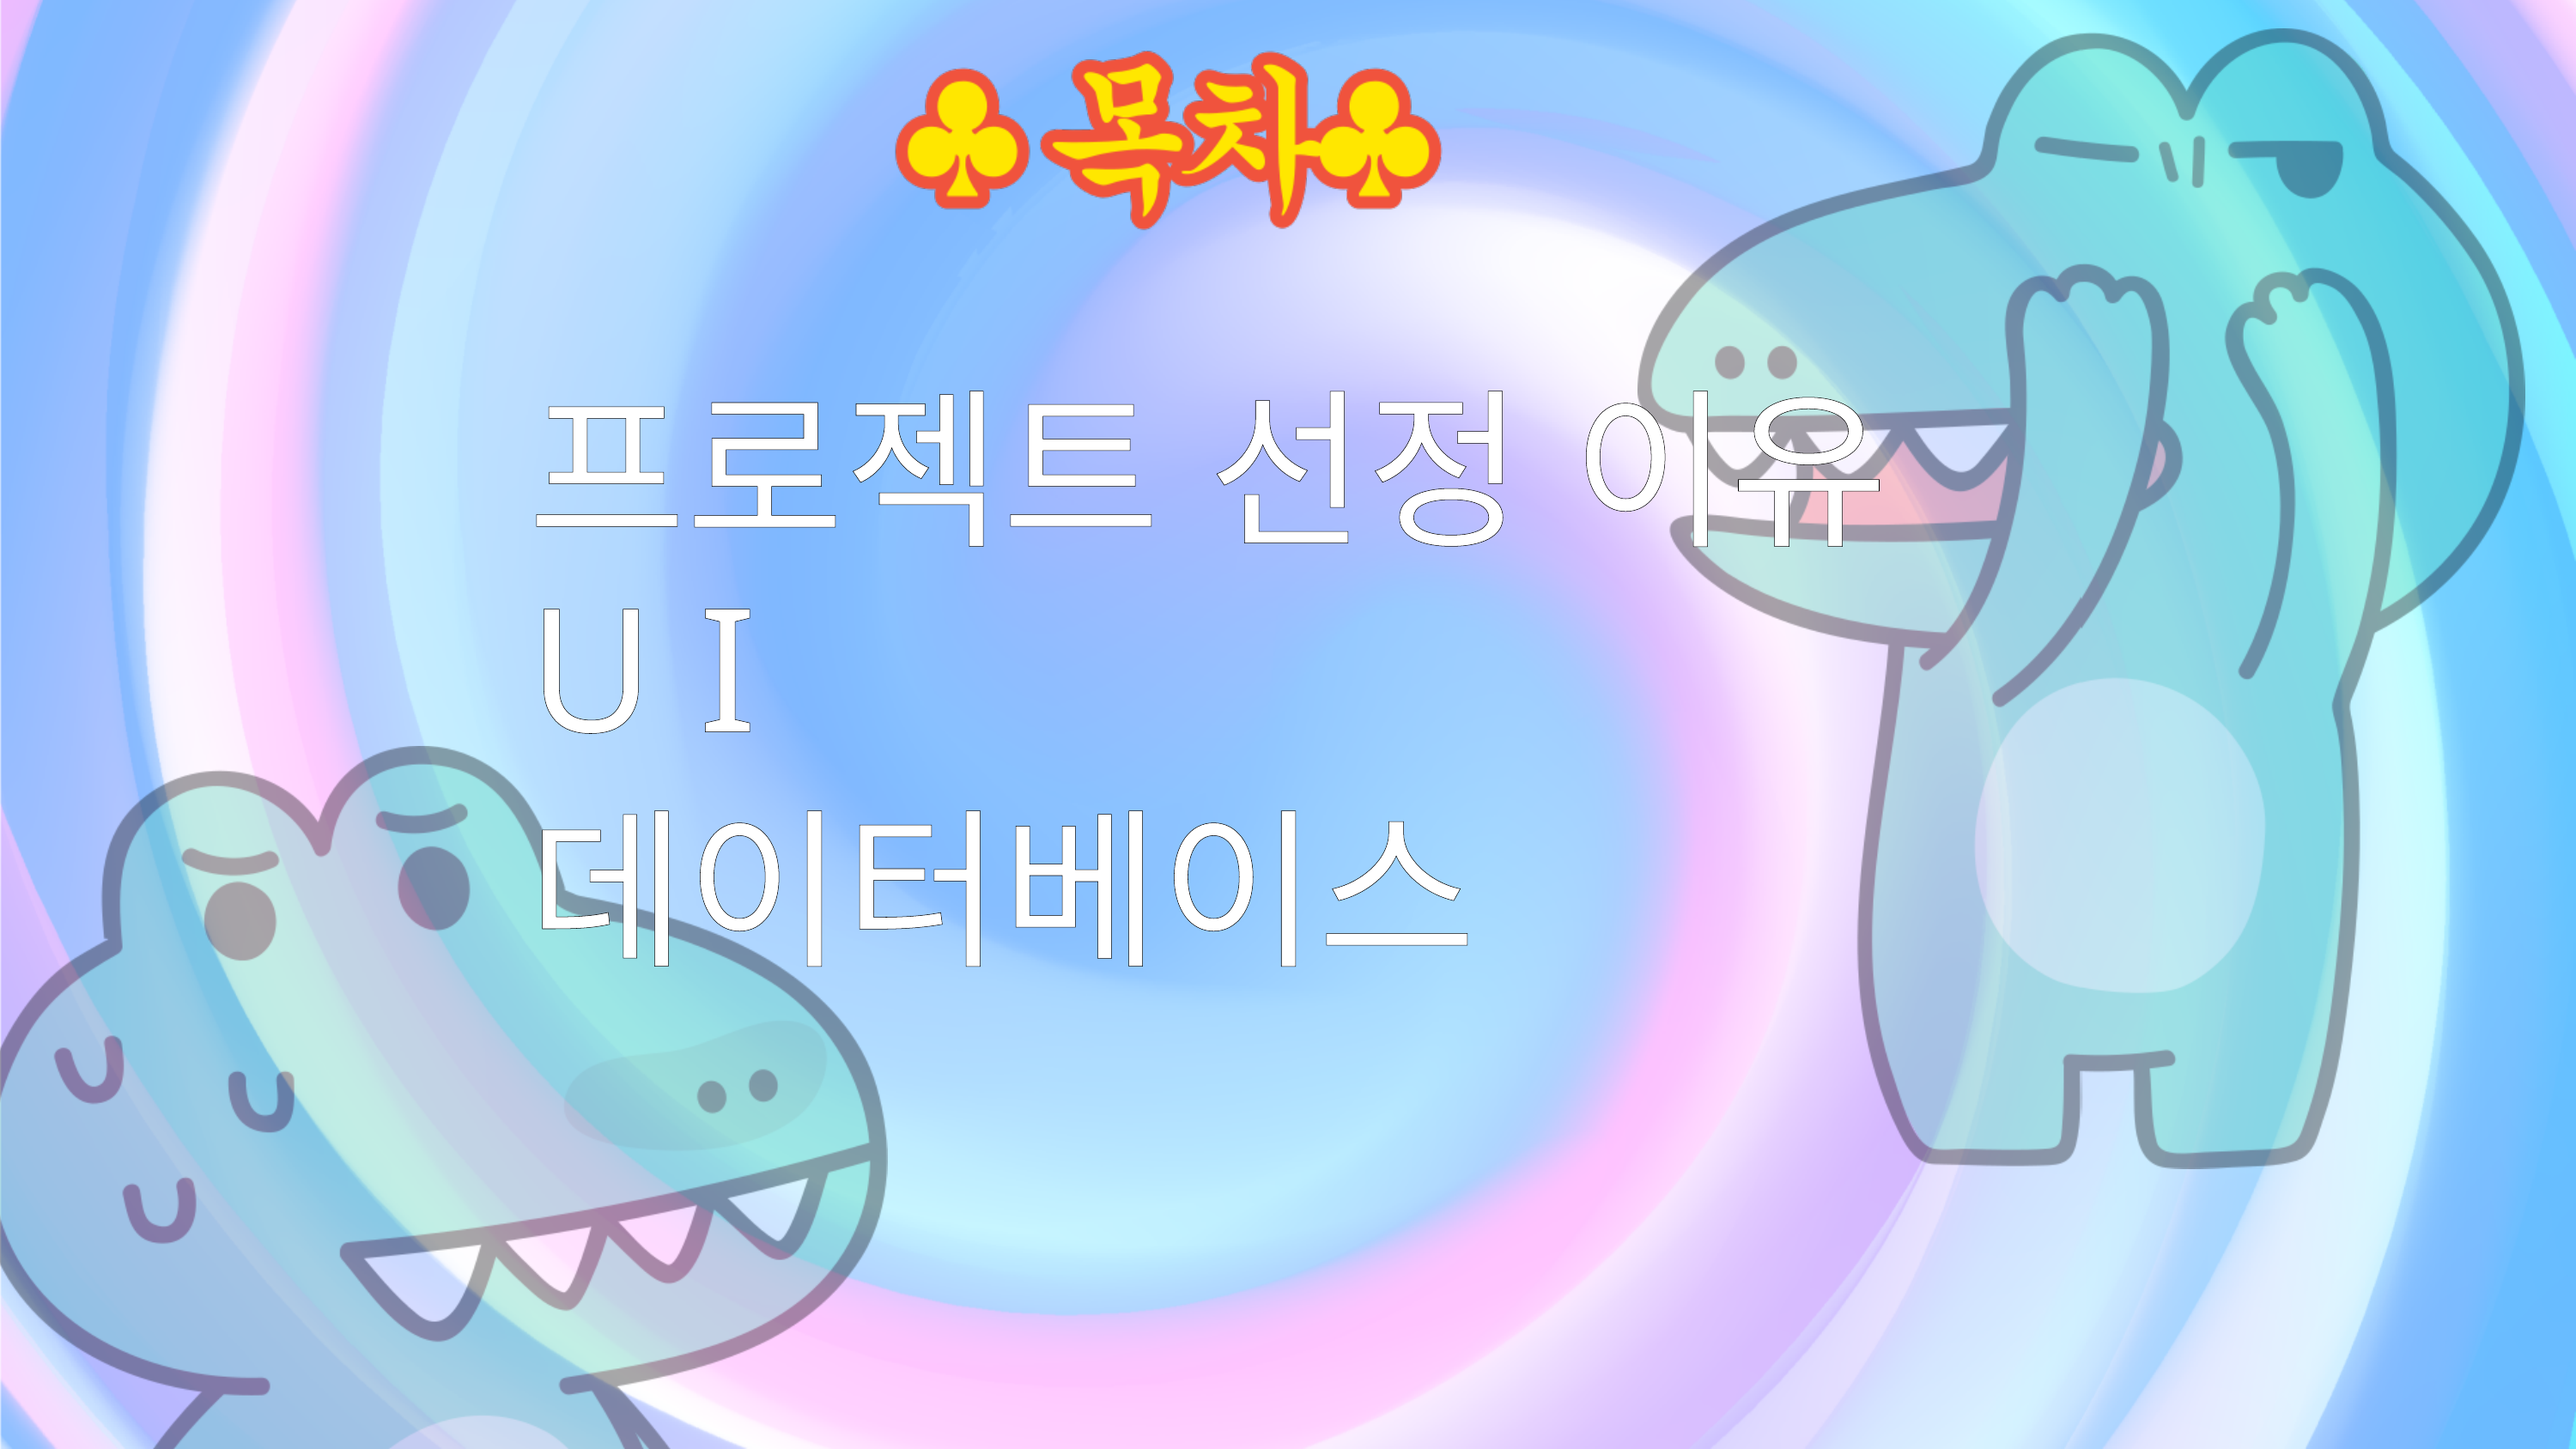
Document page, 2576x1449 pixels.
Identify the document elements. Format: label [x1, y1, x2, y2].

text_box [0, 0, 2576, 1449]
text_box [1637, 28, 2525, 1169]
text_box [0, 746, 888, 1449]
picture [838, 0, 1738, 406]
